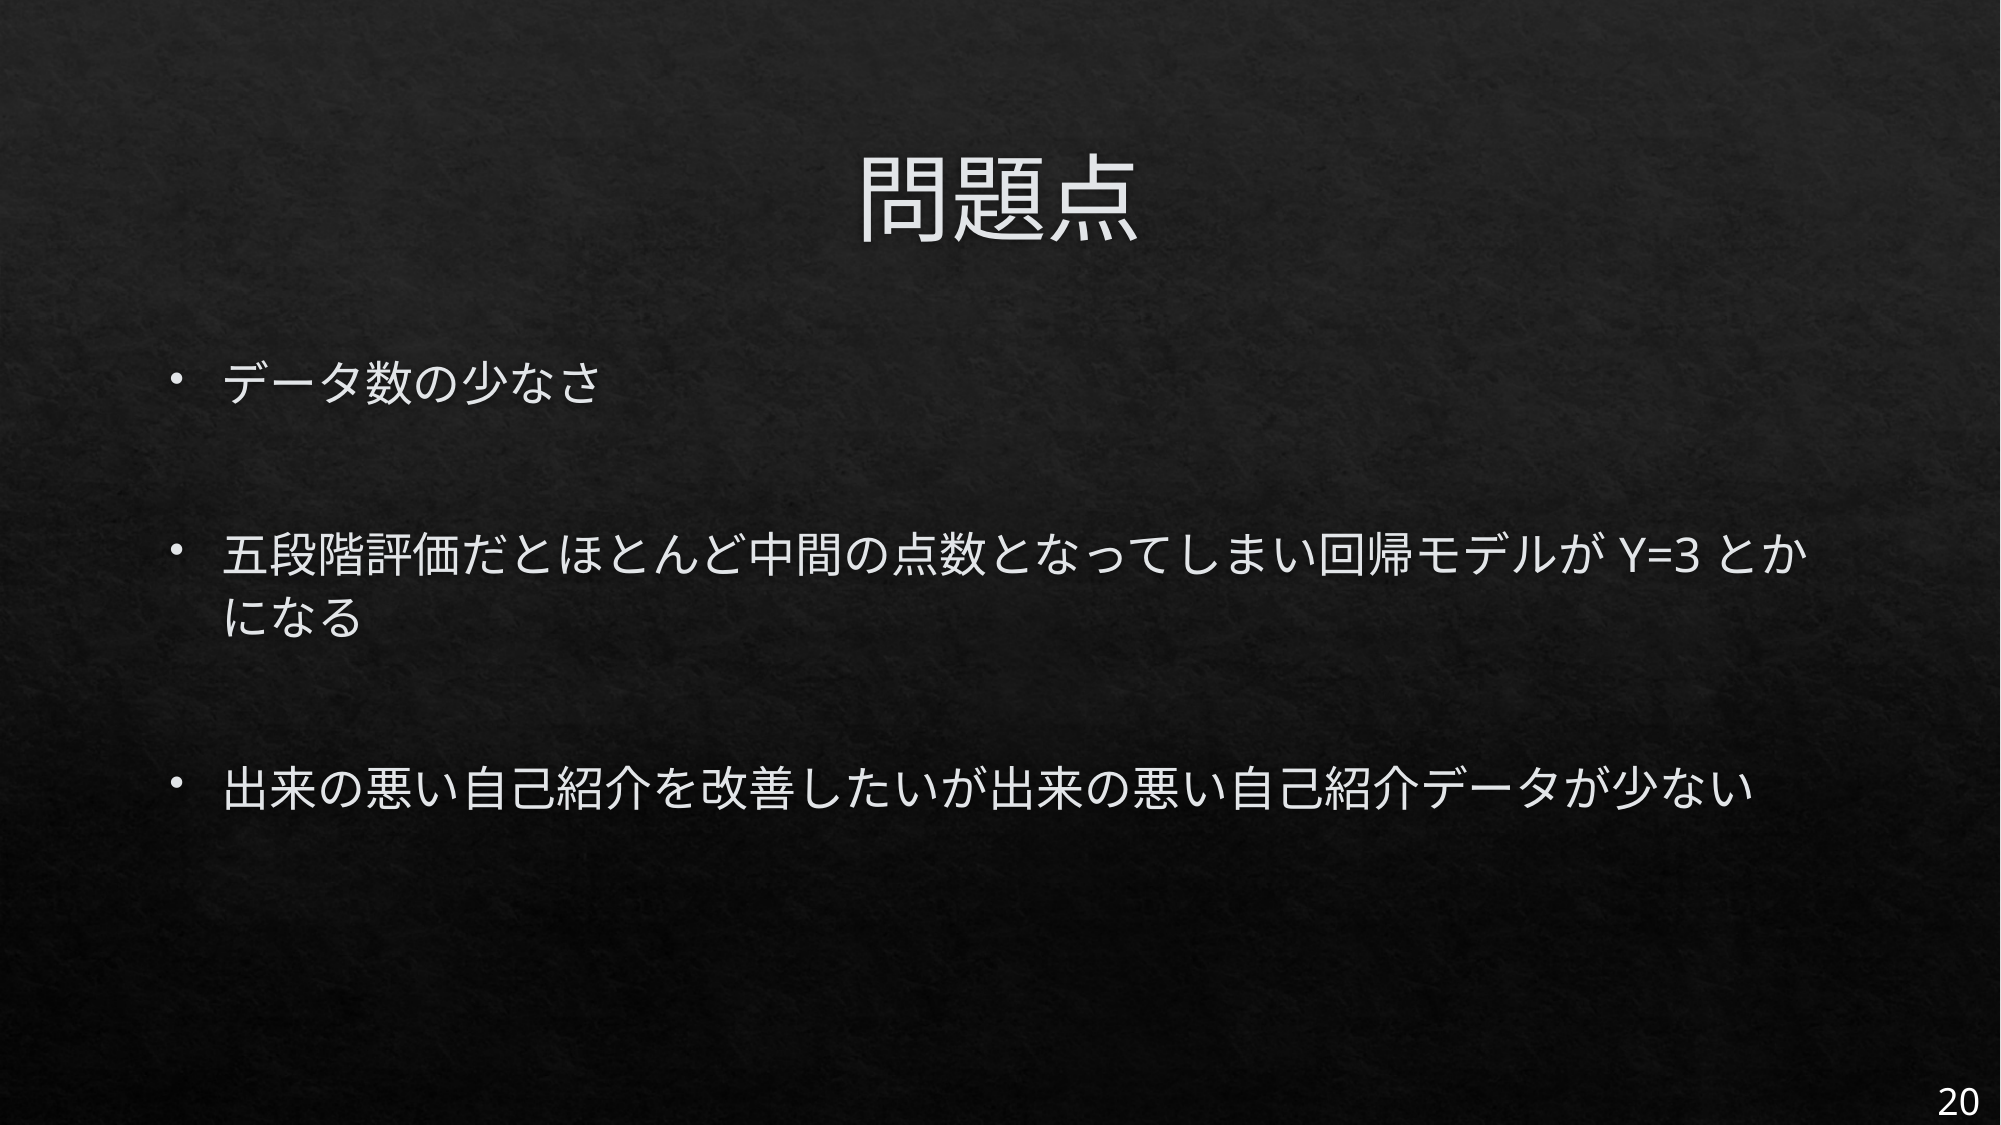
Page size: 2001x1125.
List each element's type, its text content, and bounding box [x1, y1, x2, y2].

text_box 20 [1922, 1070, 1996, 1125]
list データ数の少なさ 五段階評価だとほとんど中間の点数となってしまい回帰モデルがY=3とかになる 出来の悪い自己紹介を改善したいが出来の悪い自己紹介データが少ない [149, 340, 1849, 950]
title 問題点 [149, 99, 1849, 307]
